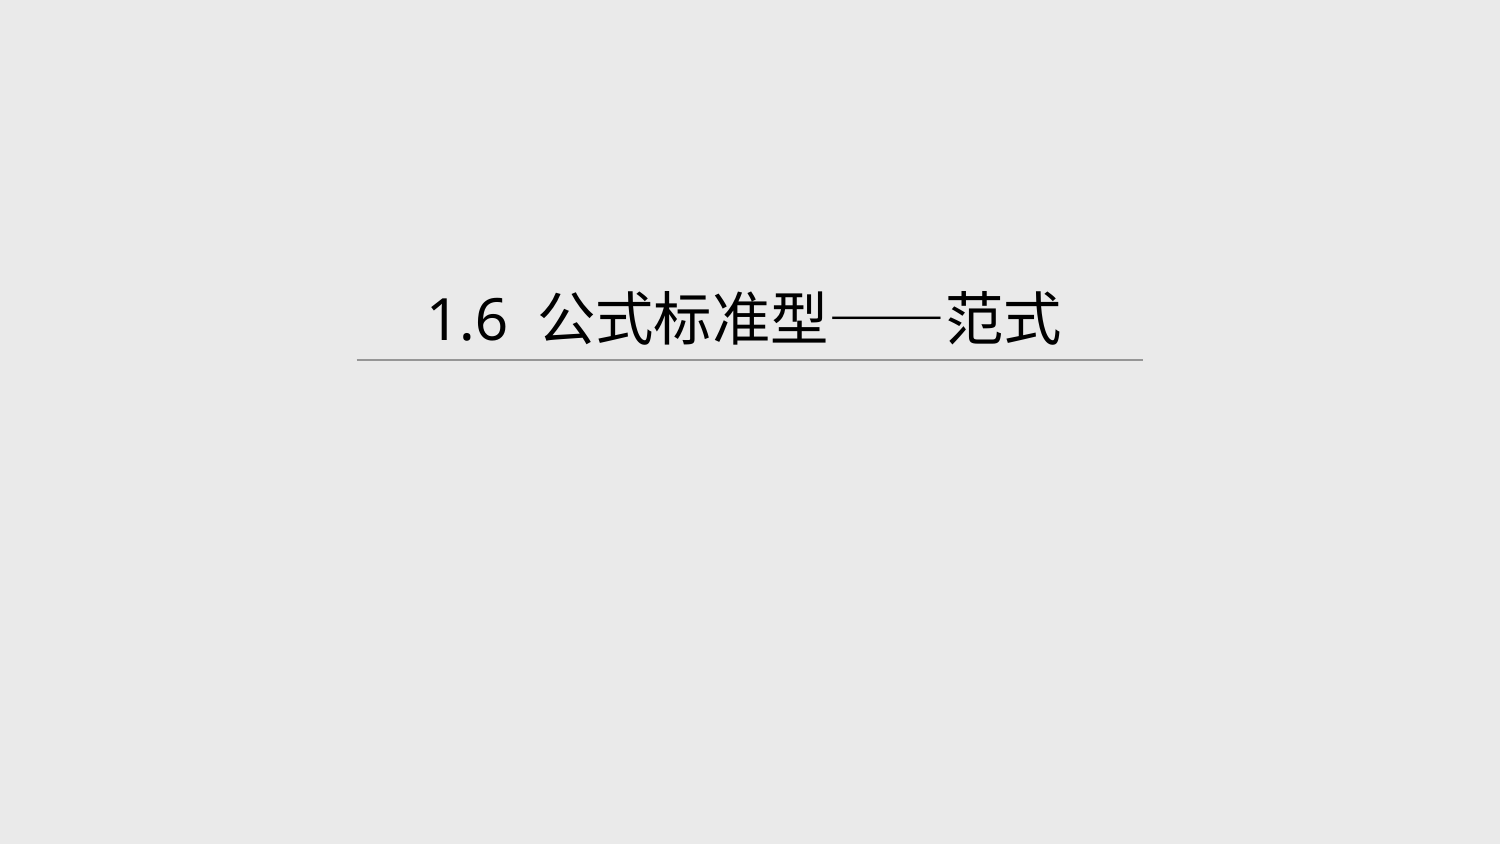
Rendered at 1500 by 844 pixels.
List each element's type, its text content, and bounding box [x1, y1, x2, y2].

text_box 1.6 公式标准型——范式 [321, 275, 1166, 360]
